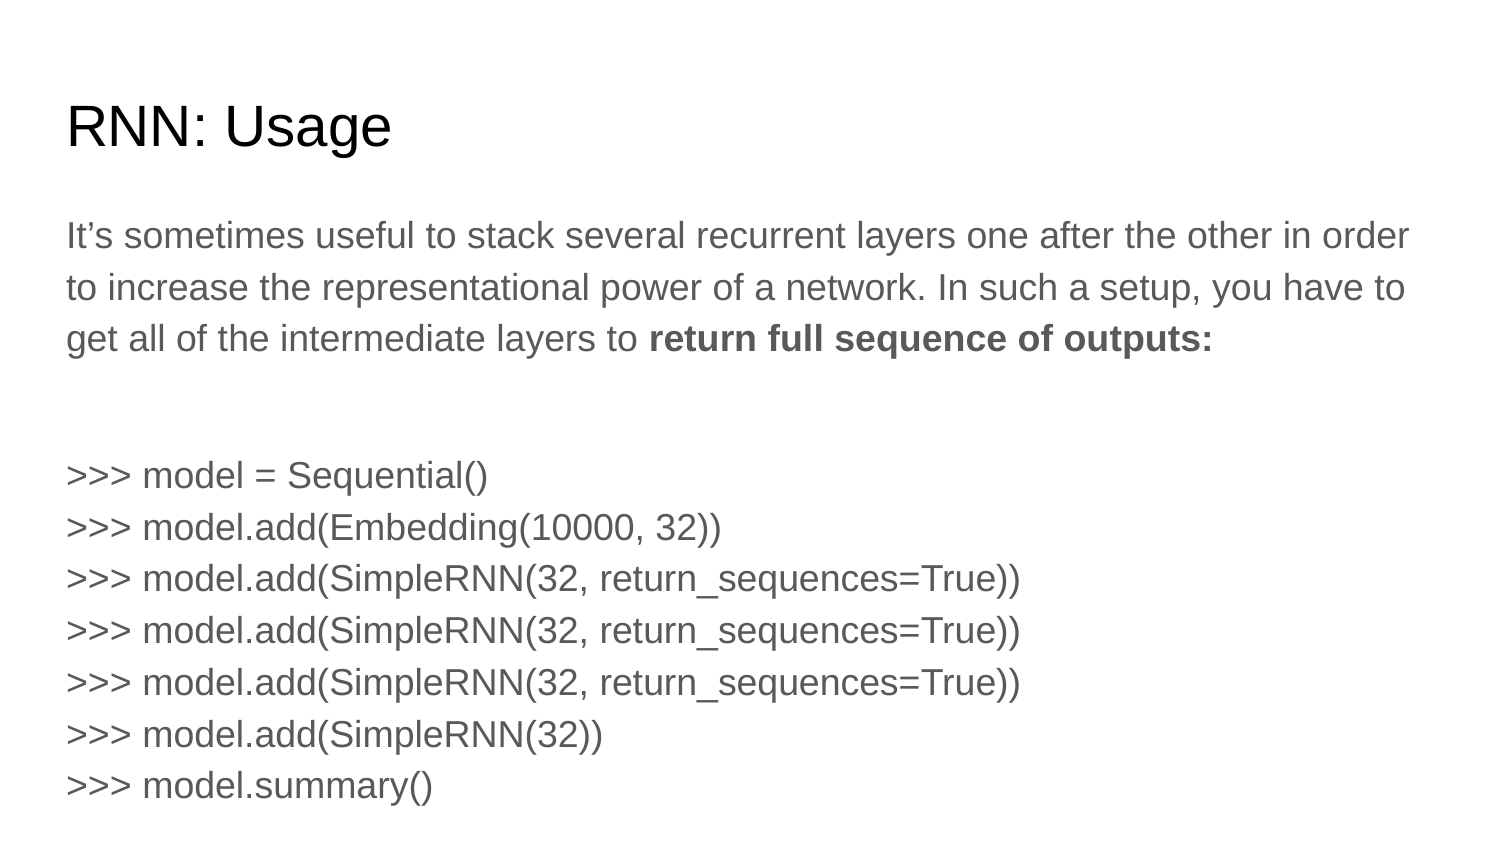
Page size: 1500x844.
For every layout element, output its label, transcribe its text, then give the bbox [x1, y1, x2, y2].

list It’s sometimes useful to stack several recurrent layers one after the other in order to increase the representational power of a network. In such a setup, you have to get all of the intermediate layers to return full sequence of outputs: >>> model = Sequential() >>> model.add(Embedding(10000, 32)) >>> model.add(SimpleRNN(32, return_sequences=True)) >>> model.add(SimpleRNN(32, return_sequences=True)) >>> model.add(SimpleRNN(32, return_sequences=True)) >>> model.add(SimpleRNN(32)) >>> model.summary() [51, 189, 1449, 823]
title RNN: Usage [51, 72, 1449, 167]
